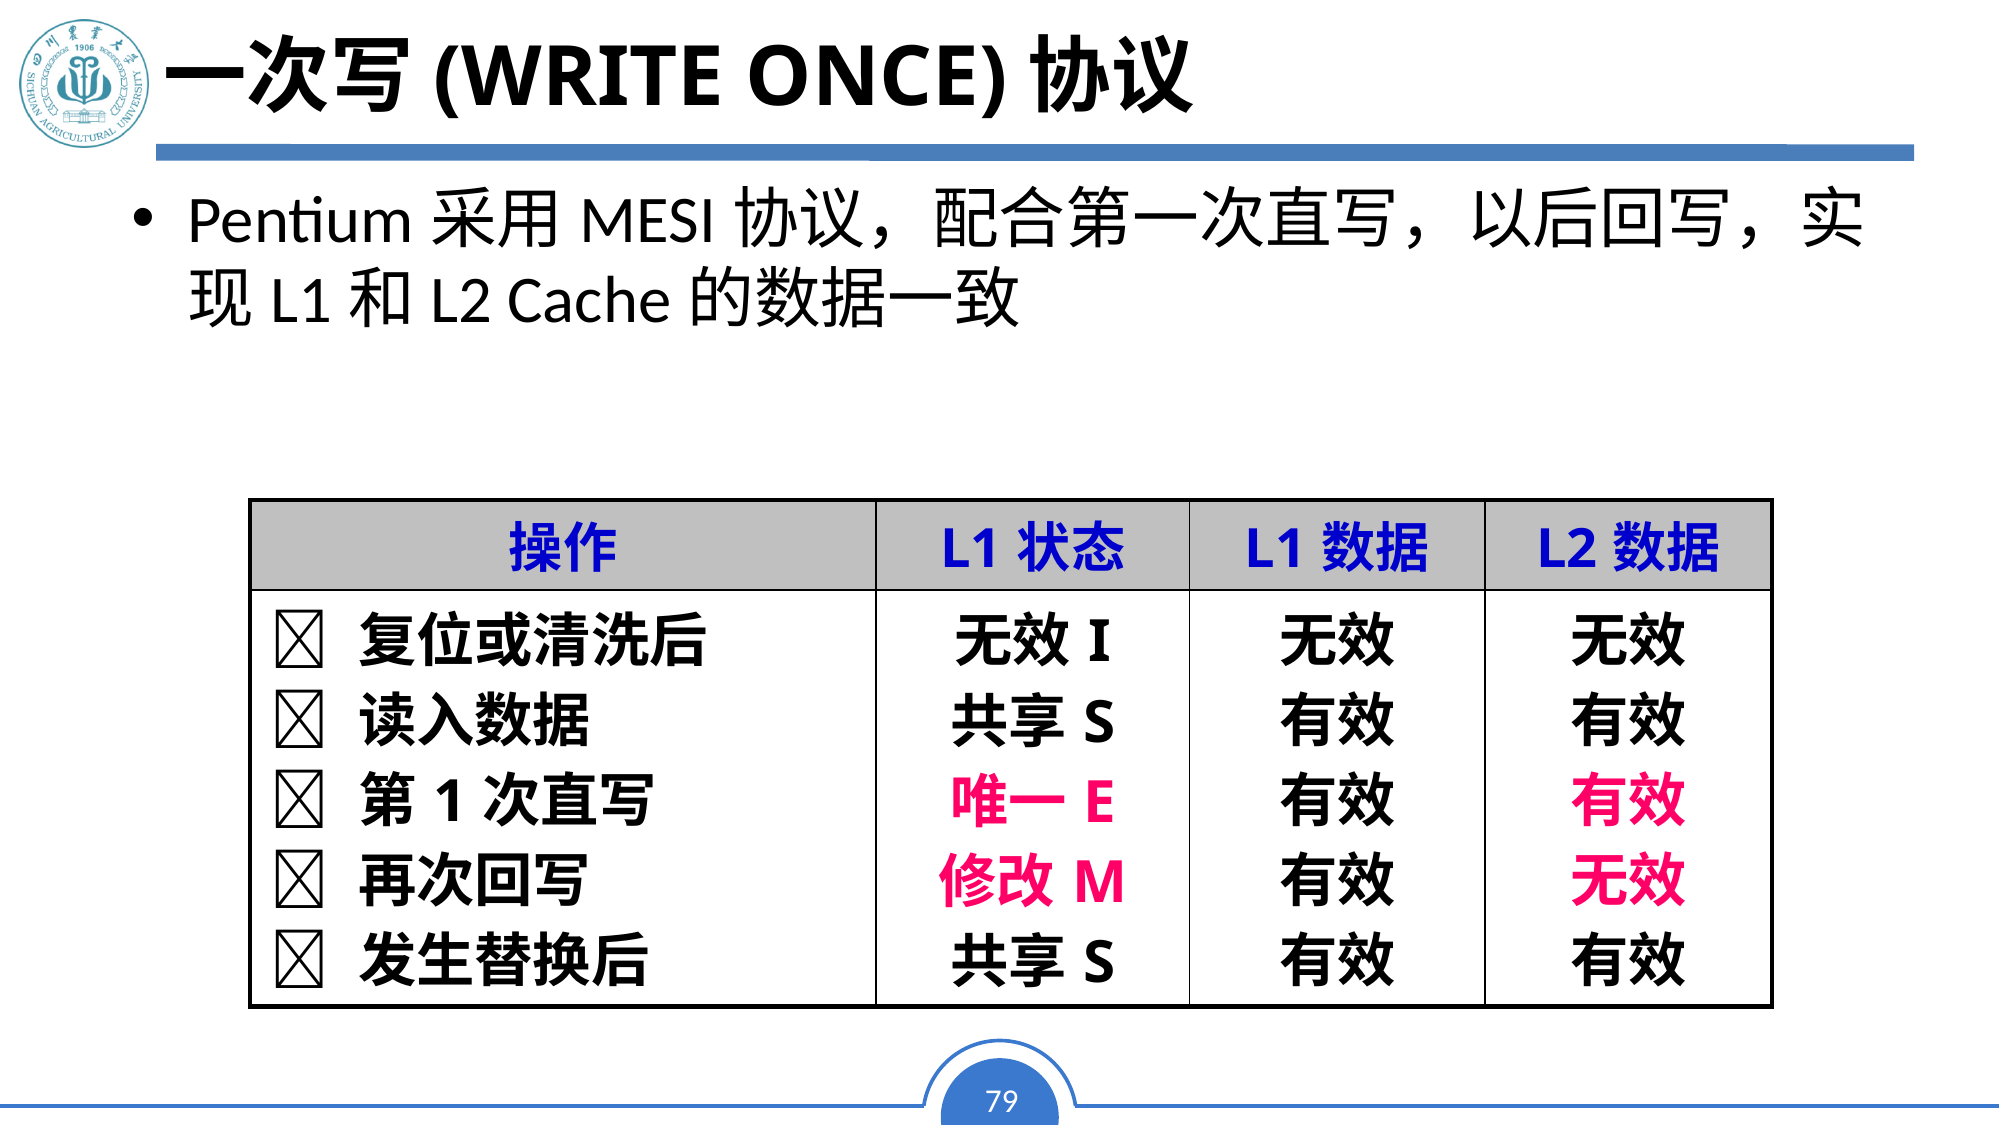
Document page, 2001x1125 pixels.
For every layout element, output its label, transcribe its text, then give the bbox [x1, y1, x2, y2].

table_header 操作 [252, 502, 875, 589]
table_header L2数据 [1486, 502, 1770, 589]
table_cell  复位或清洗后  读入数据  第1次直写  再次回写  发生替换后 [252, 591, 875, 1004]
table_cell 无效 有效 有效 有效 有效 [1190, 591, 1484, 1004]
table_cell 无效I 共享S 唯一E 修改M 共享S [877, 591, 1189, 1004]
title 一次写(write once)协议 [148, 14, 1855, 153]
list Pentium采用MESI协议，配合第一次直写，以后回写，实现L1和L2 Cache的数据一致 [116, 168, 1934, 469]
table_cell 无效 有效 有效 无效 有效 [1486, 591, 1770, 1004]
table_header L1数据 [1190, 502, 1484, 589]
table_header L1状态 [877, 502, 1189, 589]
